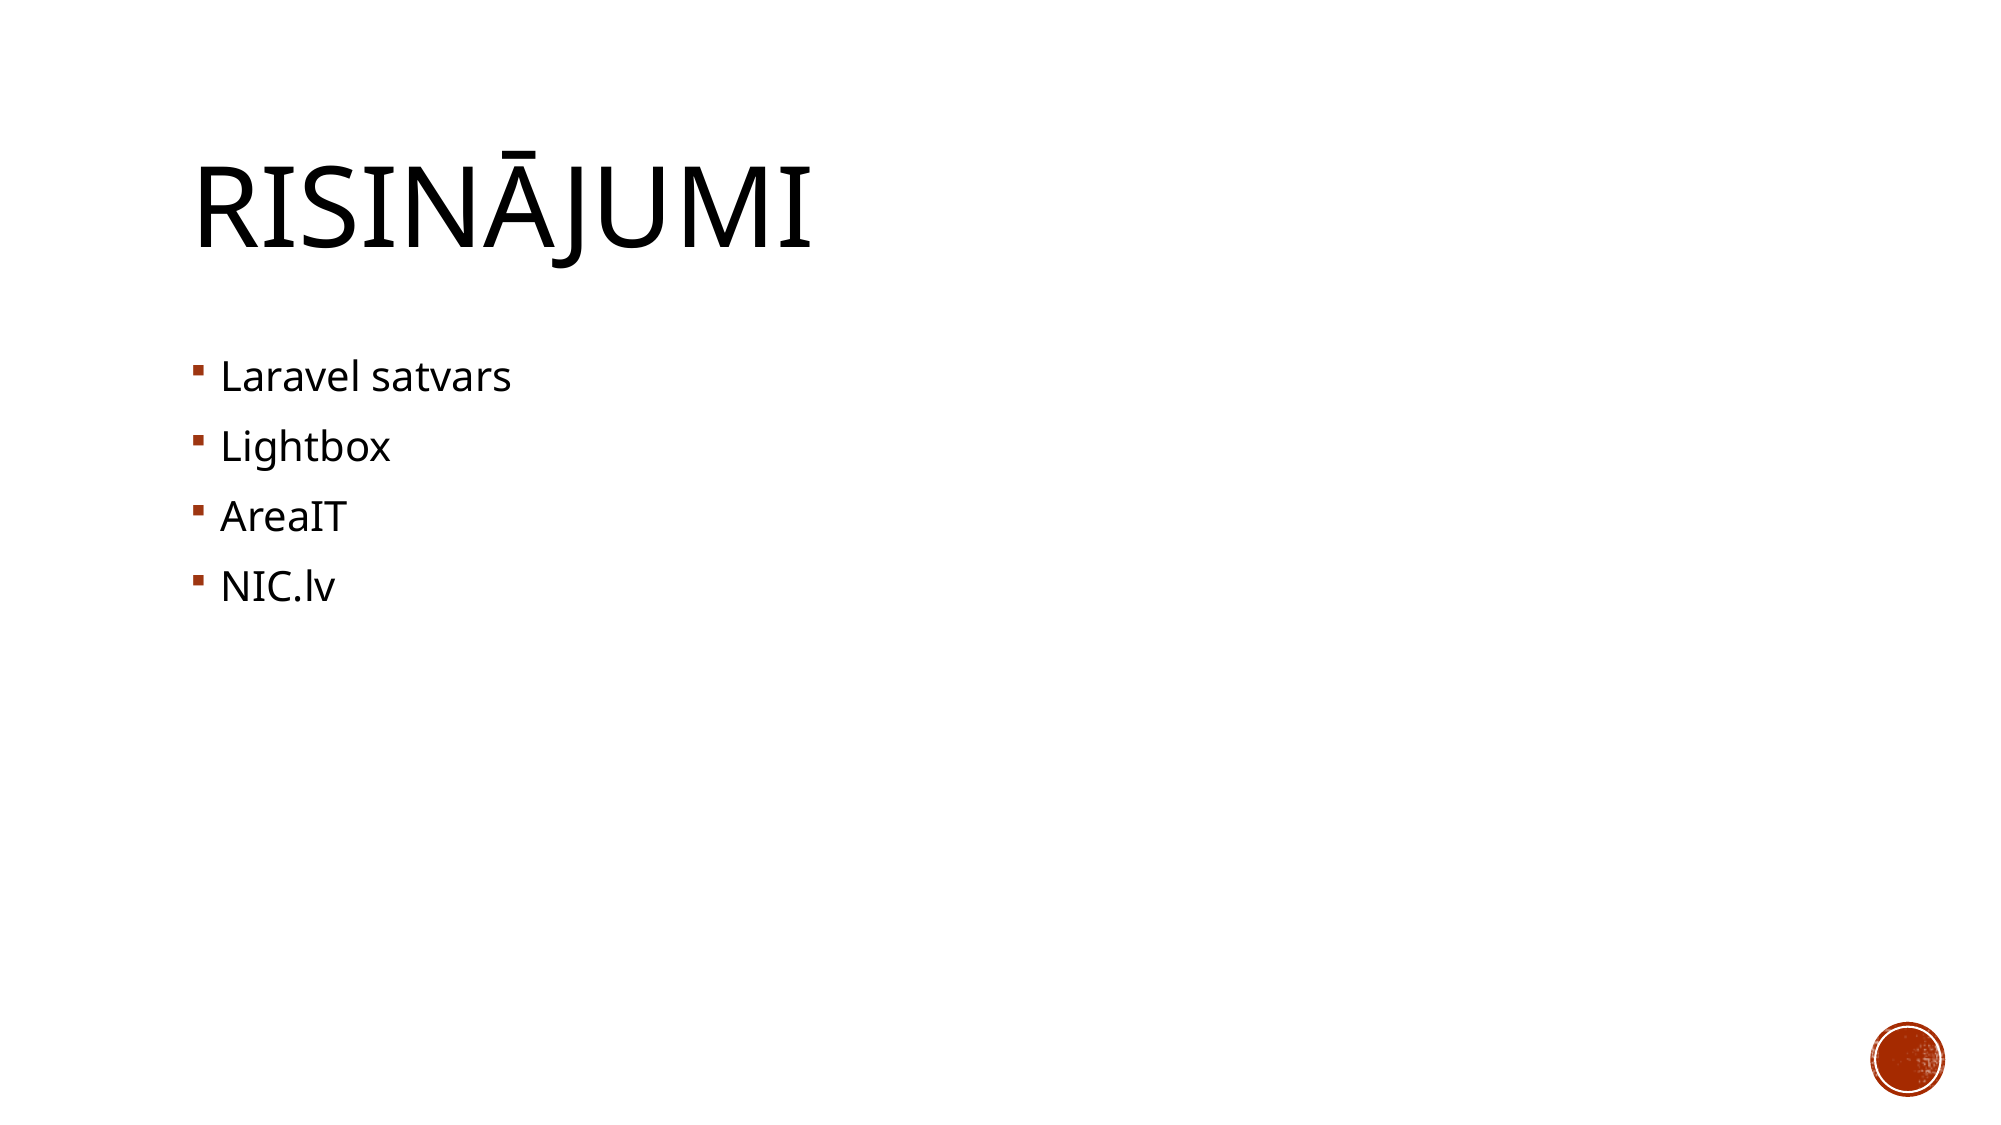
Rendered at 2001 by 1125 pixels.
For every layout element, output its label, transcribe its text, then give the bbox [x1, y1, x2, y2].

list Laravel satvars Lightbox AreaIT NIC.lv [175, 348, 1826, 1013]
title Risinājumi [175, 79, 1826, 344]
